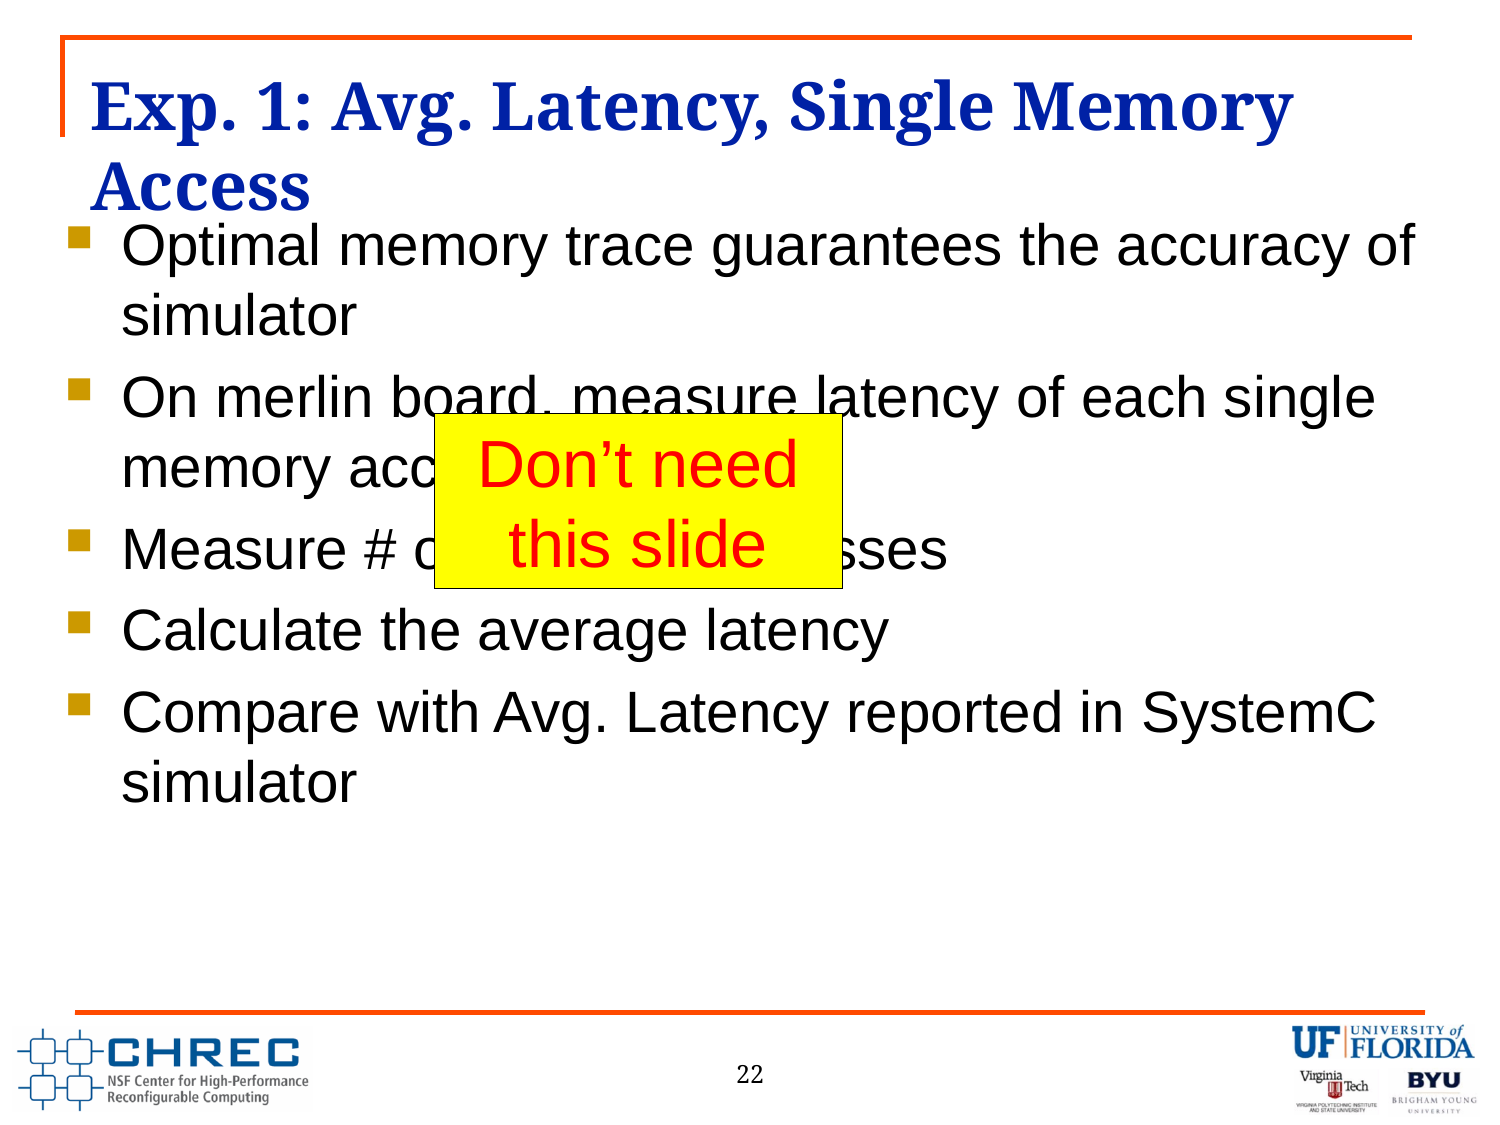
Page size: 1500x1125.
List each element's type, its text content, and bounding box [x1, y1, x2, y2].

picture [12, 1026, 313, 1112]
text_box Don’t need this slide [434, 413, 843, 589]
picture [1287, 1021, 1485, 1117]
title Exp. 1: Avg. Latency, Single Memory Access [74, 55, 1476, 211]
slide_number 22 [599, 1024, 901, 1101]
list Optimal memory trace guarantees the accuracy of simulator On merlin board, measure latency of each single memory access at M3 point Measure # of memory accesses Calculate the average latency Compare with Avg. Latency reported in SystemC simulator [49, 199, 1451, 1006]
